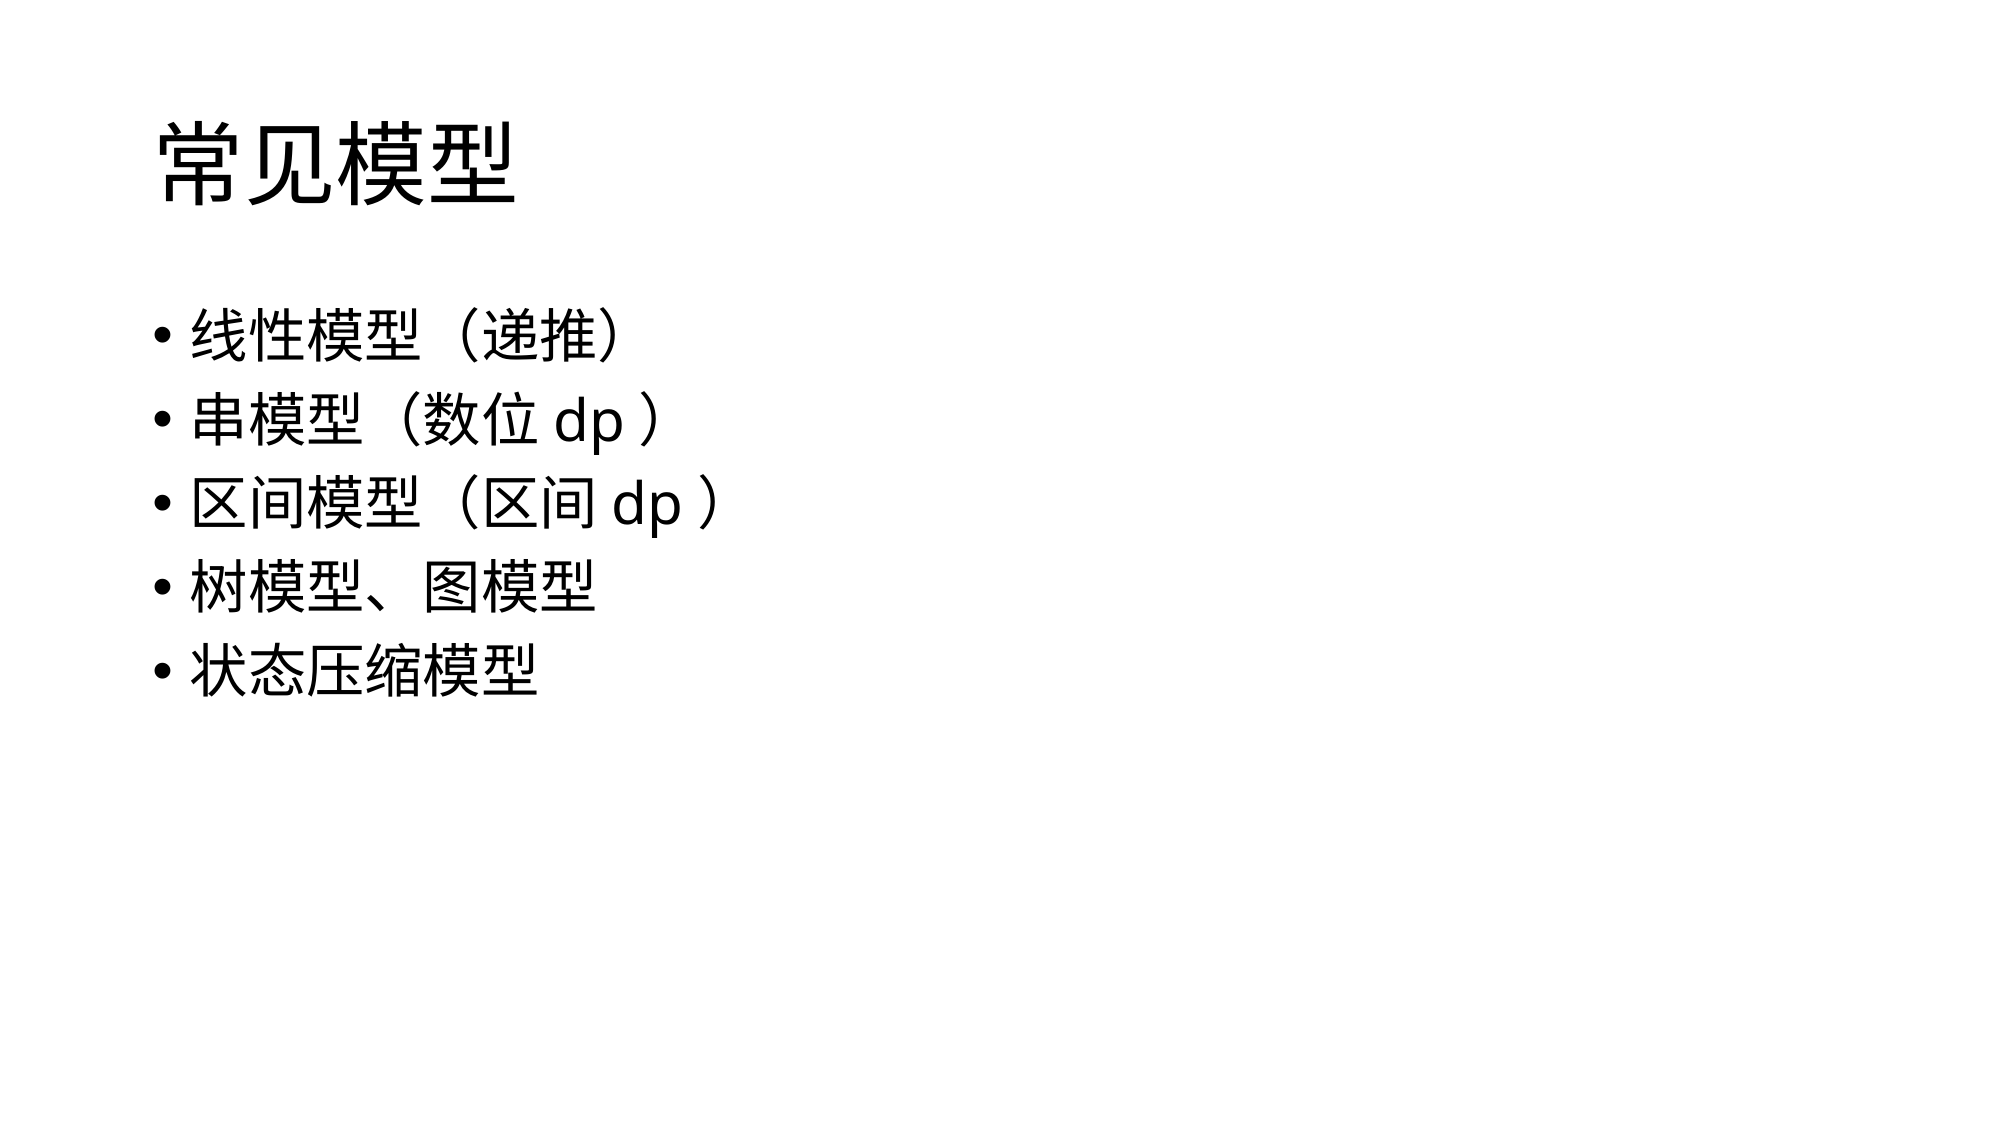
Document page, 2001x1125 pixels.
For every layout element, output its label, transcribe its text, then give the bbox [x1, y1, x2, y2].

title 常见模型 [137, 59, 1863, 278]
list 线性模型（递推） 串模型（数位dp） 区间模型（区间dp） 树模型、图模型 状态压缩模型 [137, 299, 1863, 1014]
